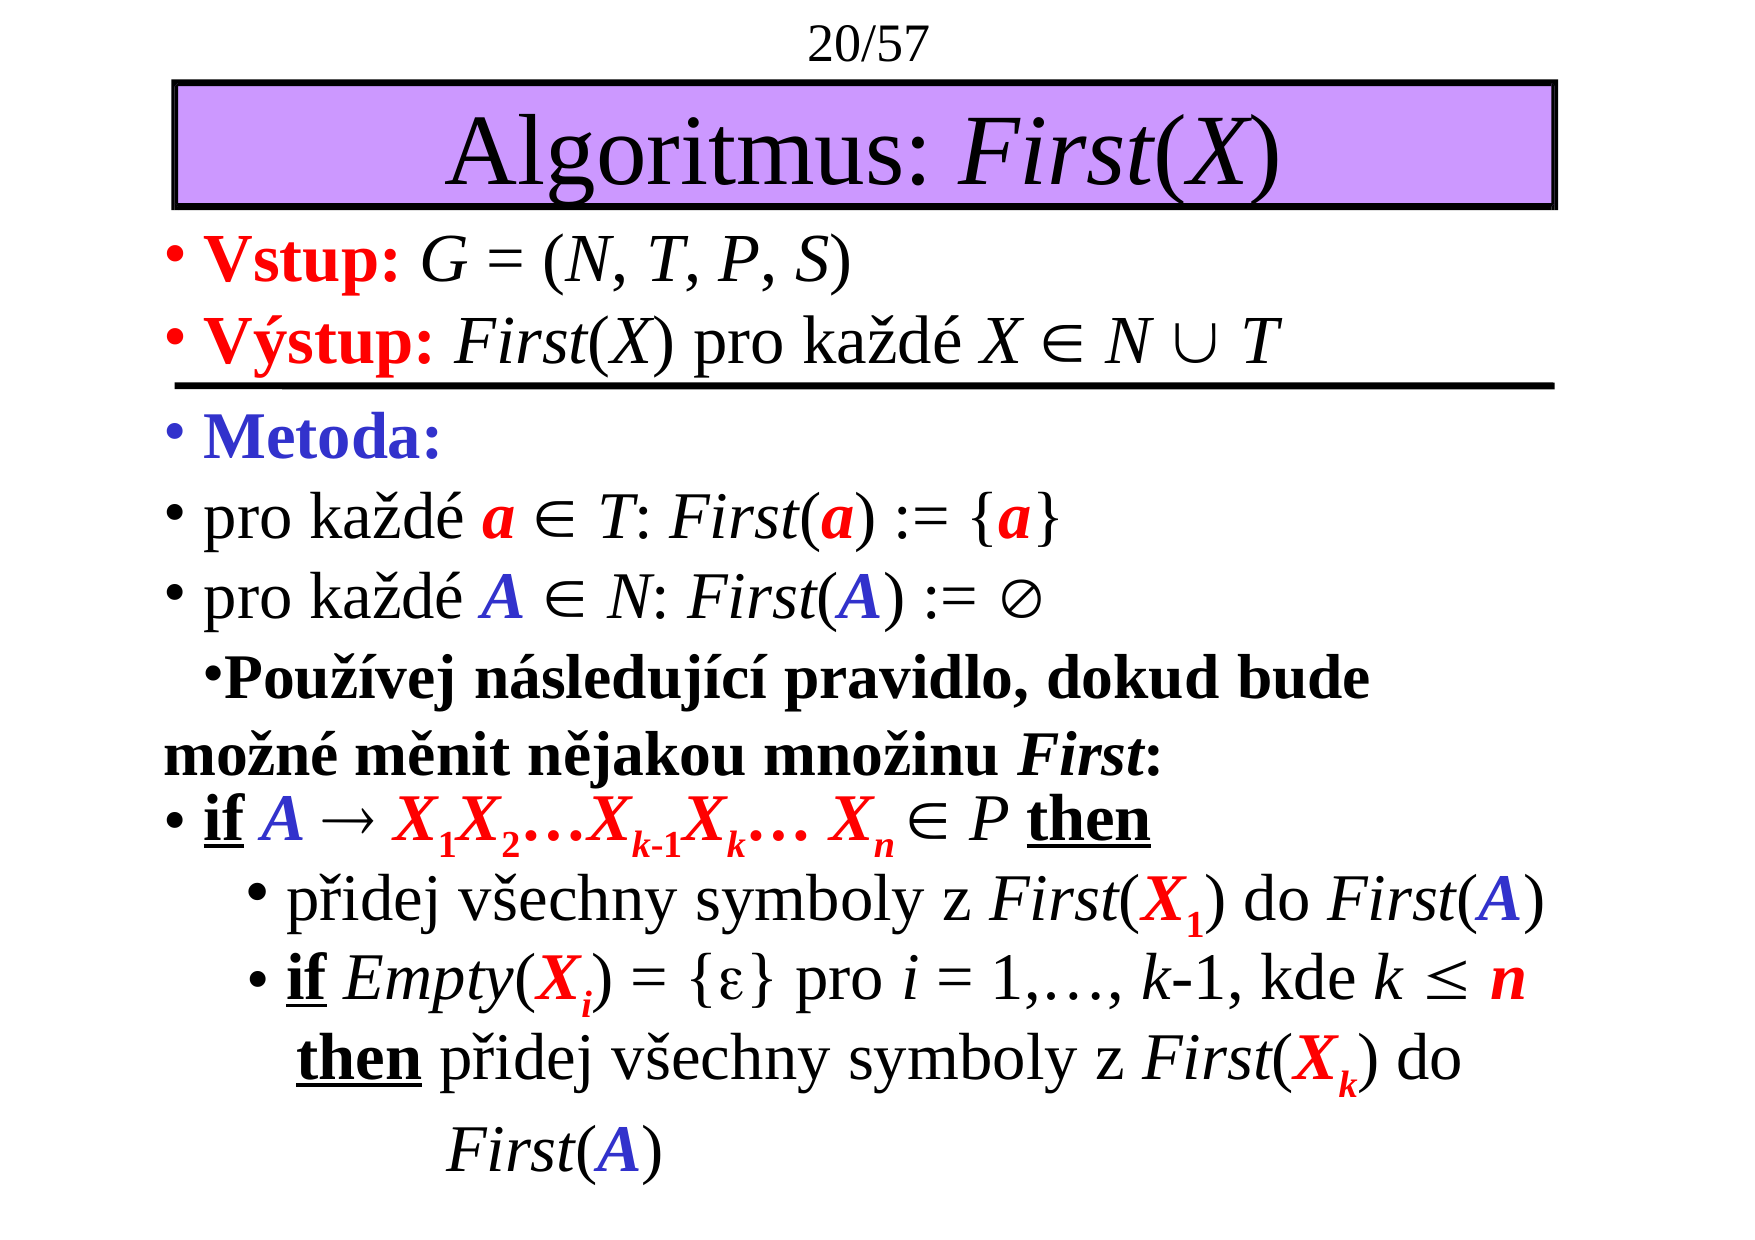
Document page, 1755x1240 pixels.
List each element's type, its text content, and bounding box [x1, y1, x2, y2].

text_box Vstup: G = (N, T, P, S) Výstup: First(X) pro každé X  N  T Metoda: pro každé a  T: First(a) := {a} pro každé A  N: First(A) :=  Používej následující pravidlo, dokud bude možné měnit nějakou množinu First: if A  X1X2…Xk-1Xk… Xn  P then přidej všechny symboly z First(X1) do First(A) if Empty(Xi) = {} pro i = 1,…, k-1, kde k  n then přidej všechny symboly z First(Xk) do First(A) [155, 210, 1562, 1185]
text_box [171, 78, 1559, 211]
text_box 20/57 [805, 4, 935, 73]
title Algoritmus: First(X) [176, 81, 1578, 291]
